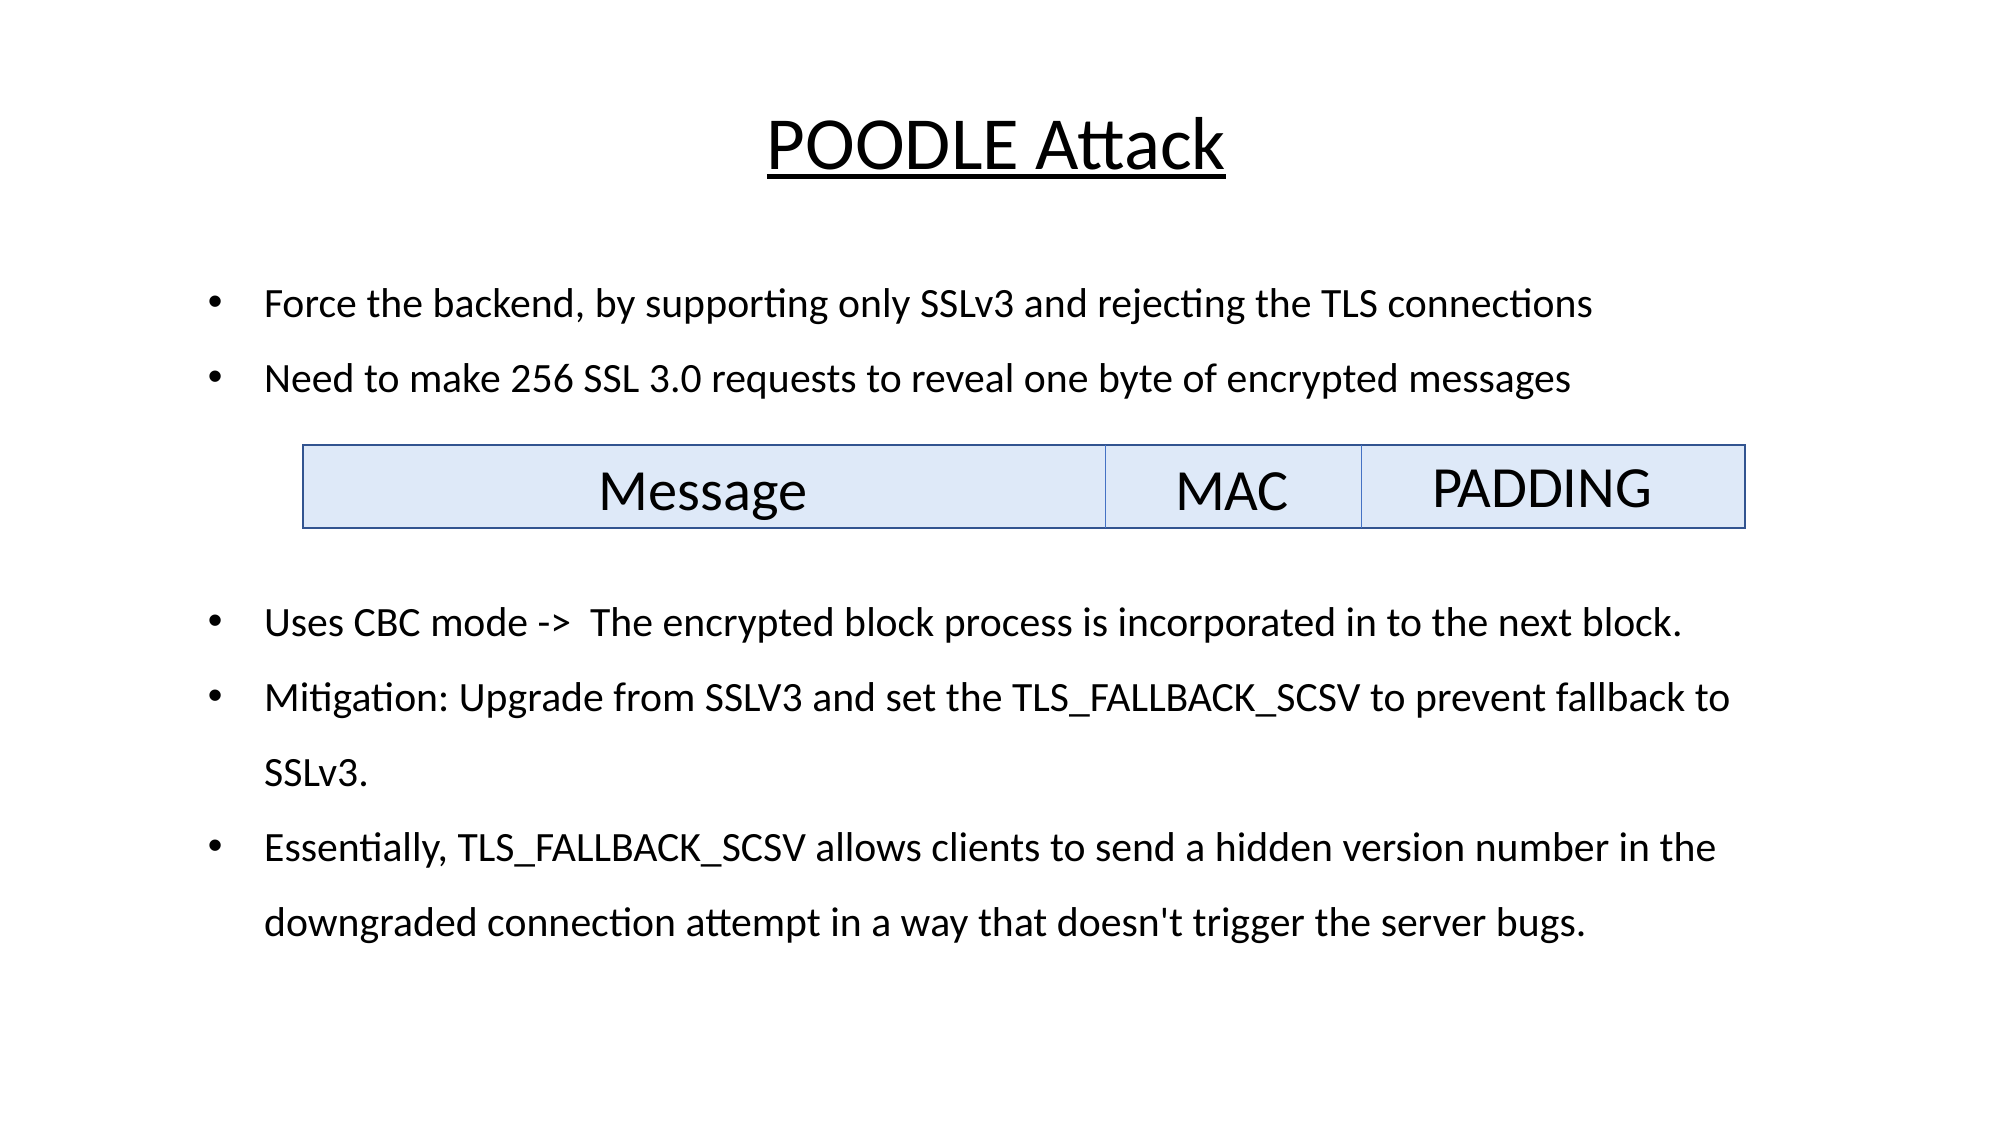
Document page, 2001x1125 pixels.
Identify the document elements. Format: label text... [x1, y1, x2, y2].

text_box MAC [1160, 444, 1332, 530]
text_box PADDING [1417, 441, 1690, 527]
list POODLE Attack [751, 97, 1249, 202]
text_box [1332, 444, 1746, 529]
text_box [824, 444, 1160, 529]
text_box Force the backend, by supporting only SSLv3 and rejecting the TLS connections Need to make 256 SSL 3.0 requests to reveal one byte of encrypted messages [193, 243, 1855, 409]
text_box [302, 444, 584, 529]
text_box Message [584, 444, 824, 530]
text_box Uses CBC mode -> The encrypted block process is incorporated in to the next block. Mitigation: Upgrade from SSLV3 and set the TLS_FALLBACK_SCSV to prevent fallback to SSLv3. Essentially, TLS_FALLBACK_SCSV allows clients to send a hidden version number in the downgraded connection attempt in a way that doesn't trigger the server bugs. [193, 562, 1855, 953]
